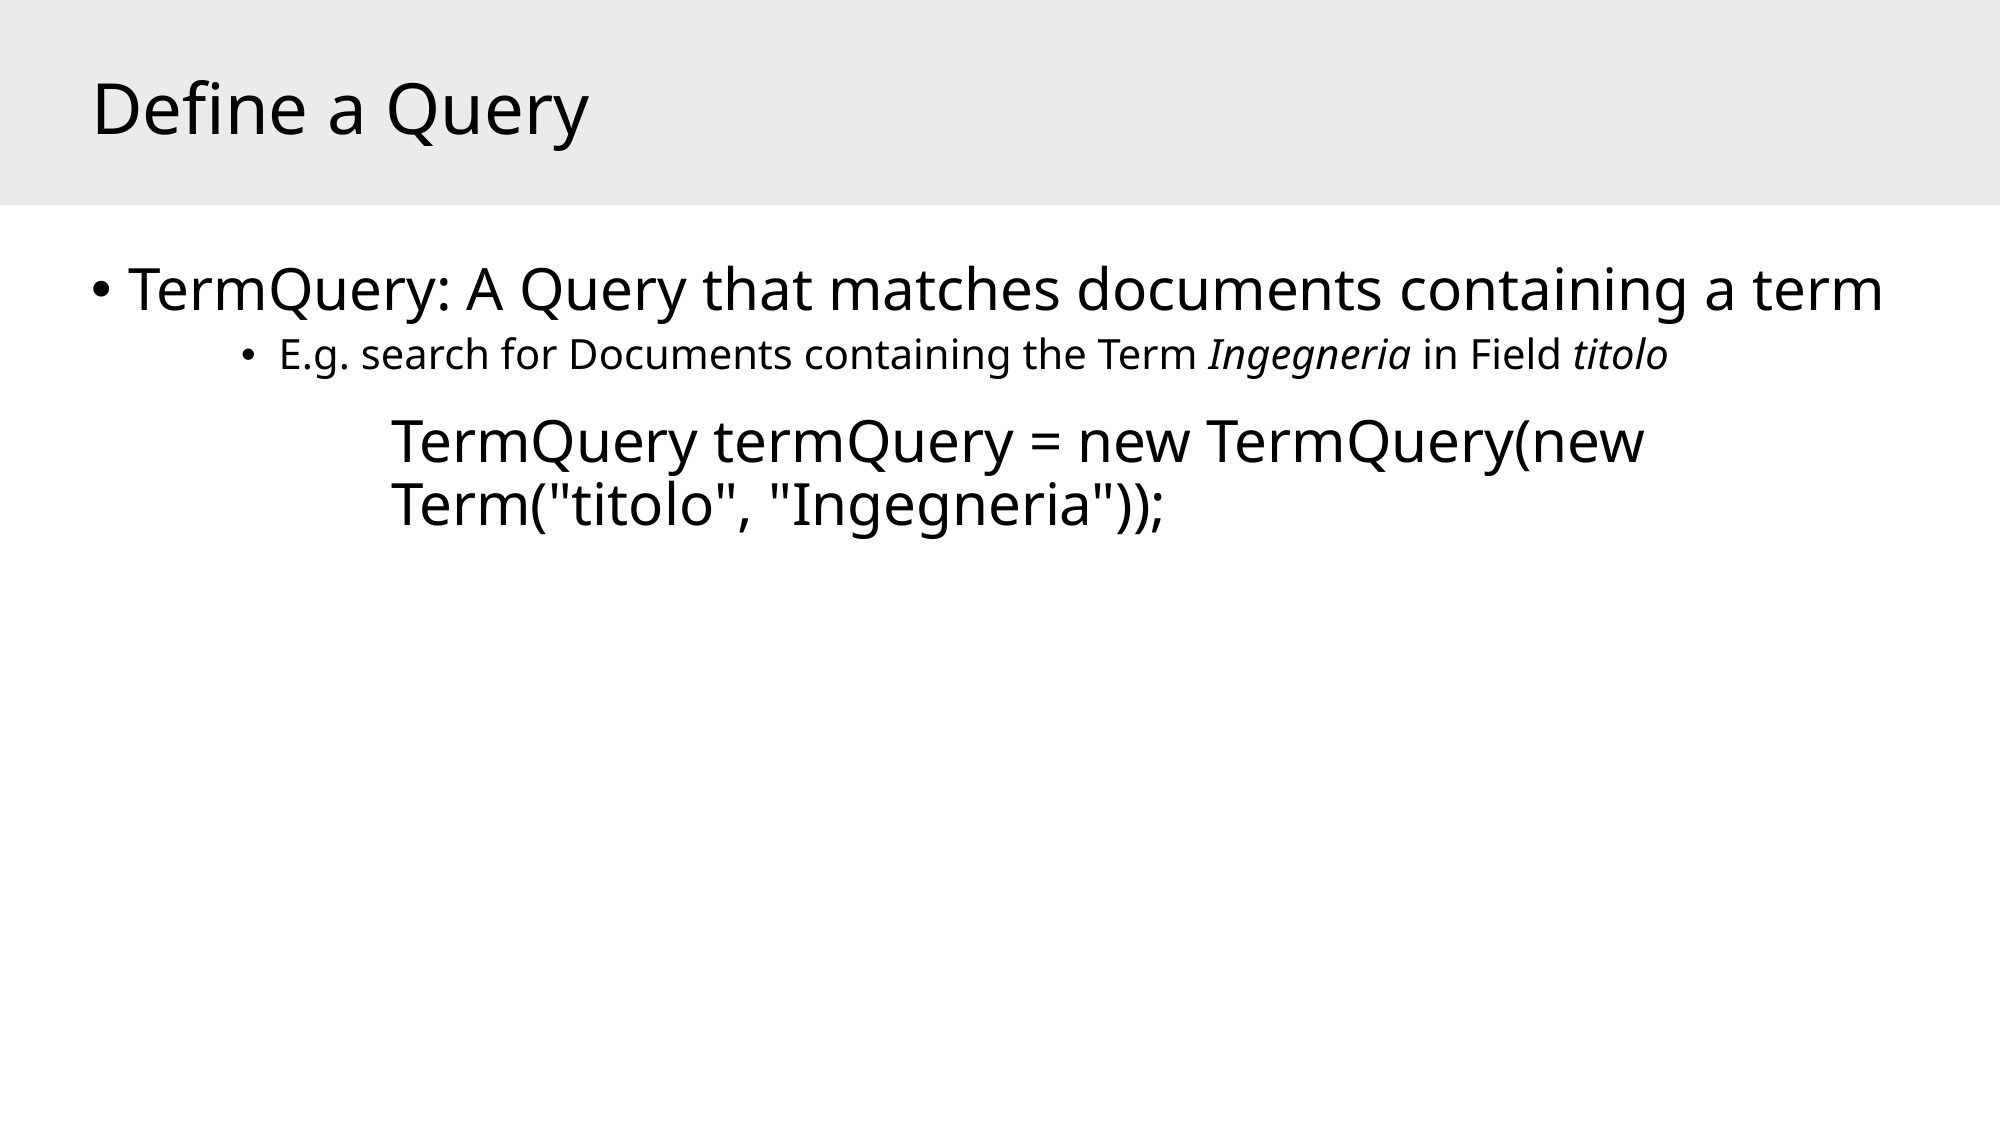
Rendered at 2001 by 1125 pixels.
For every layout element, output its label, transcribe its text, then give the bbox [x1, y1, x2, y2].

title Define a Query [71, 53, 1929, 171]
list TermQuery: A Query that matches documents containing a term E.g. search for Documents containing the Term Ingegneria in Field titolo TermQuery termQuery = new TermQuery(new Term("titolo", "Ingegneria")); [71, 240, 1929, 1072]
